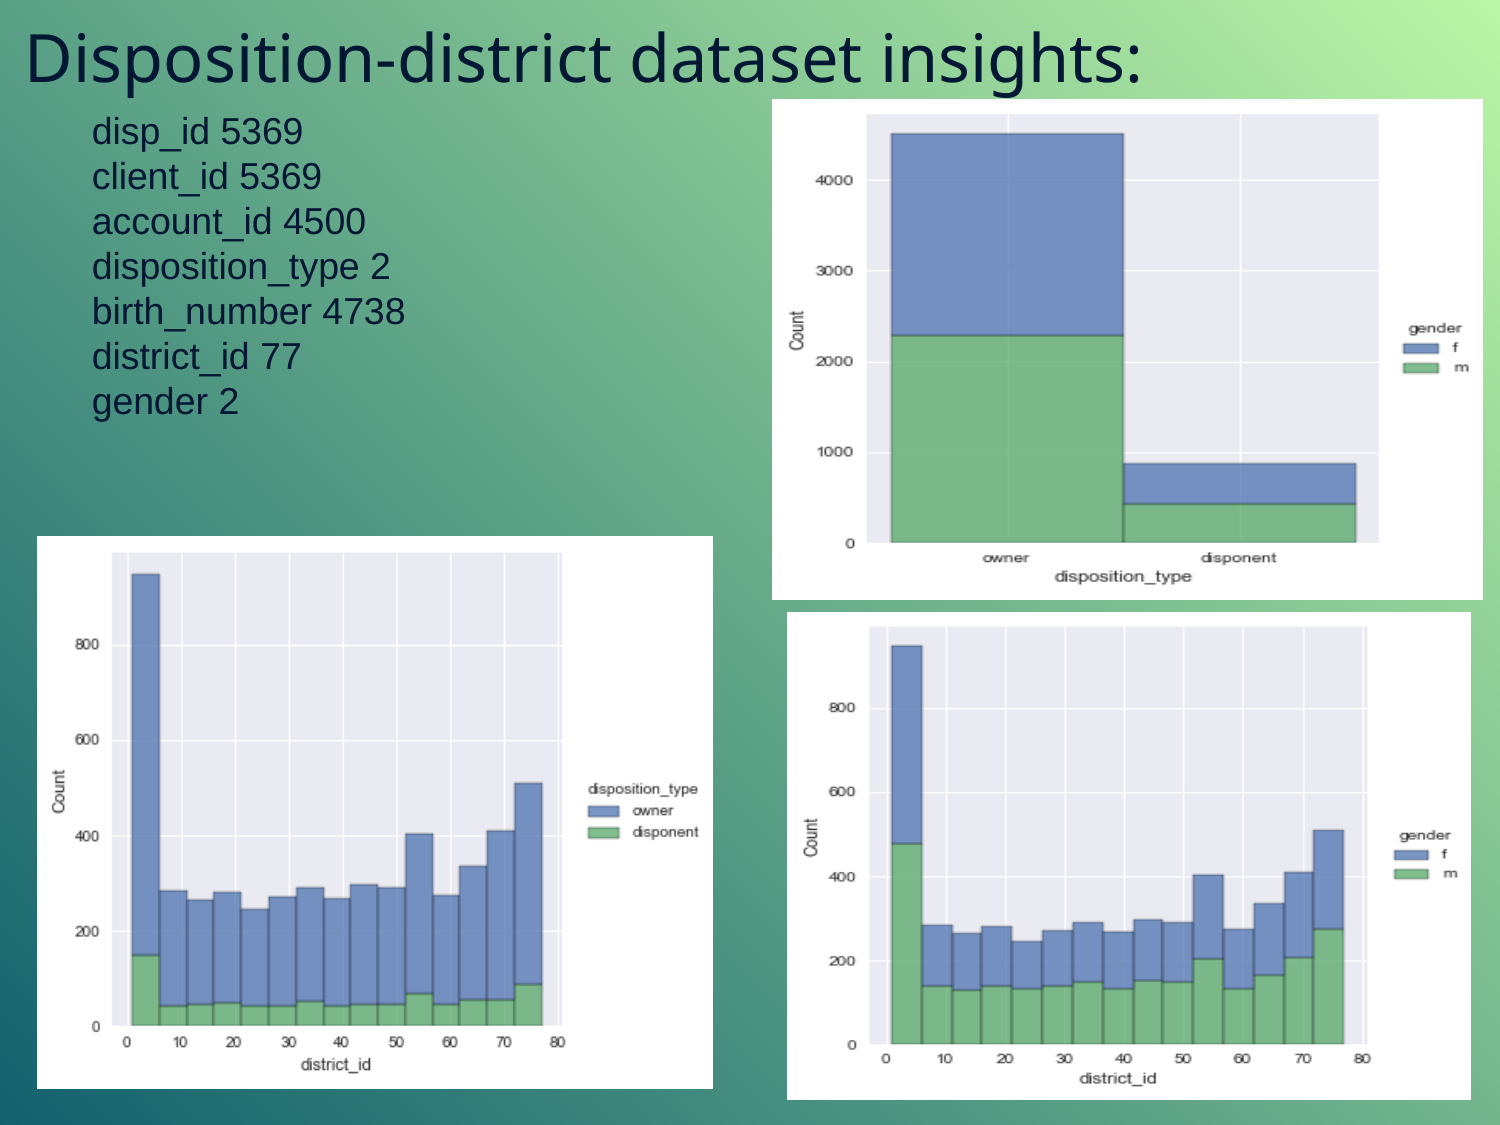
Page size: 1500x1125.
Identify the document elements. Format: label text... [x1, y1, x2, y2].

picture [787, 612, 1471, 1101]
text_box disp_id 5369 client_id 5369 account_id 4500 disposition_type 2 birth_number 4738 district_id 77 gender 2 [77, 99, 432, 430]
picture [37, 536, 713, 1089]
picture [772, 99, 1483, 601]
title Disposition-district dataset insights: [24, 24, 1313, 120]
